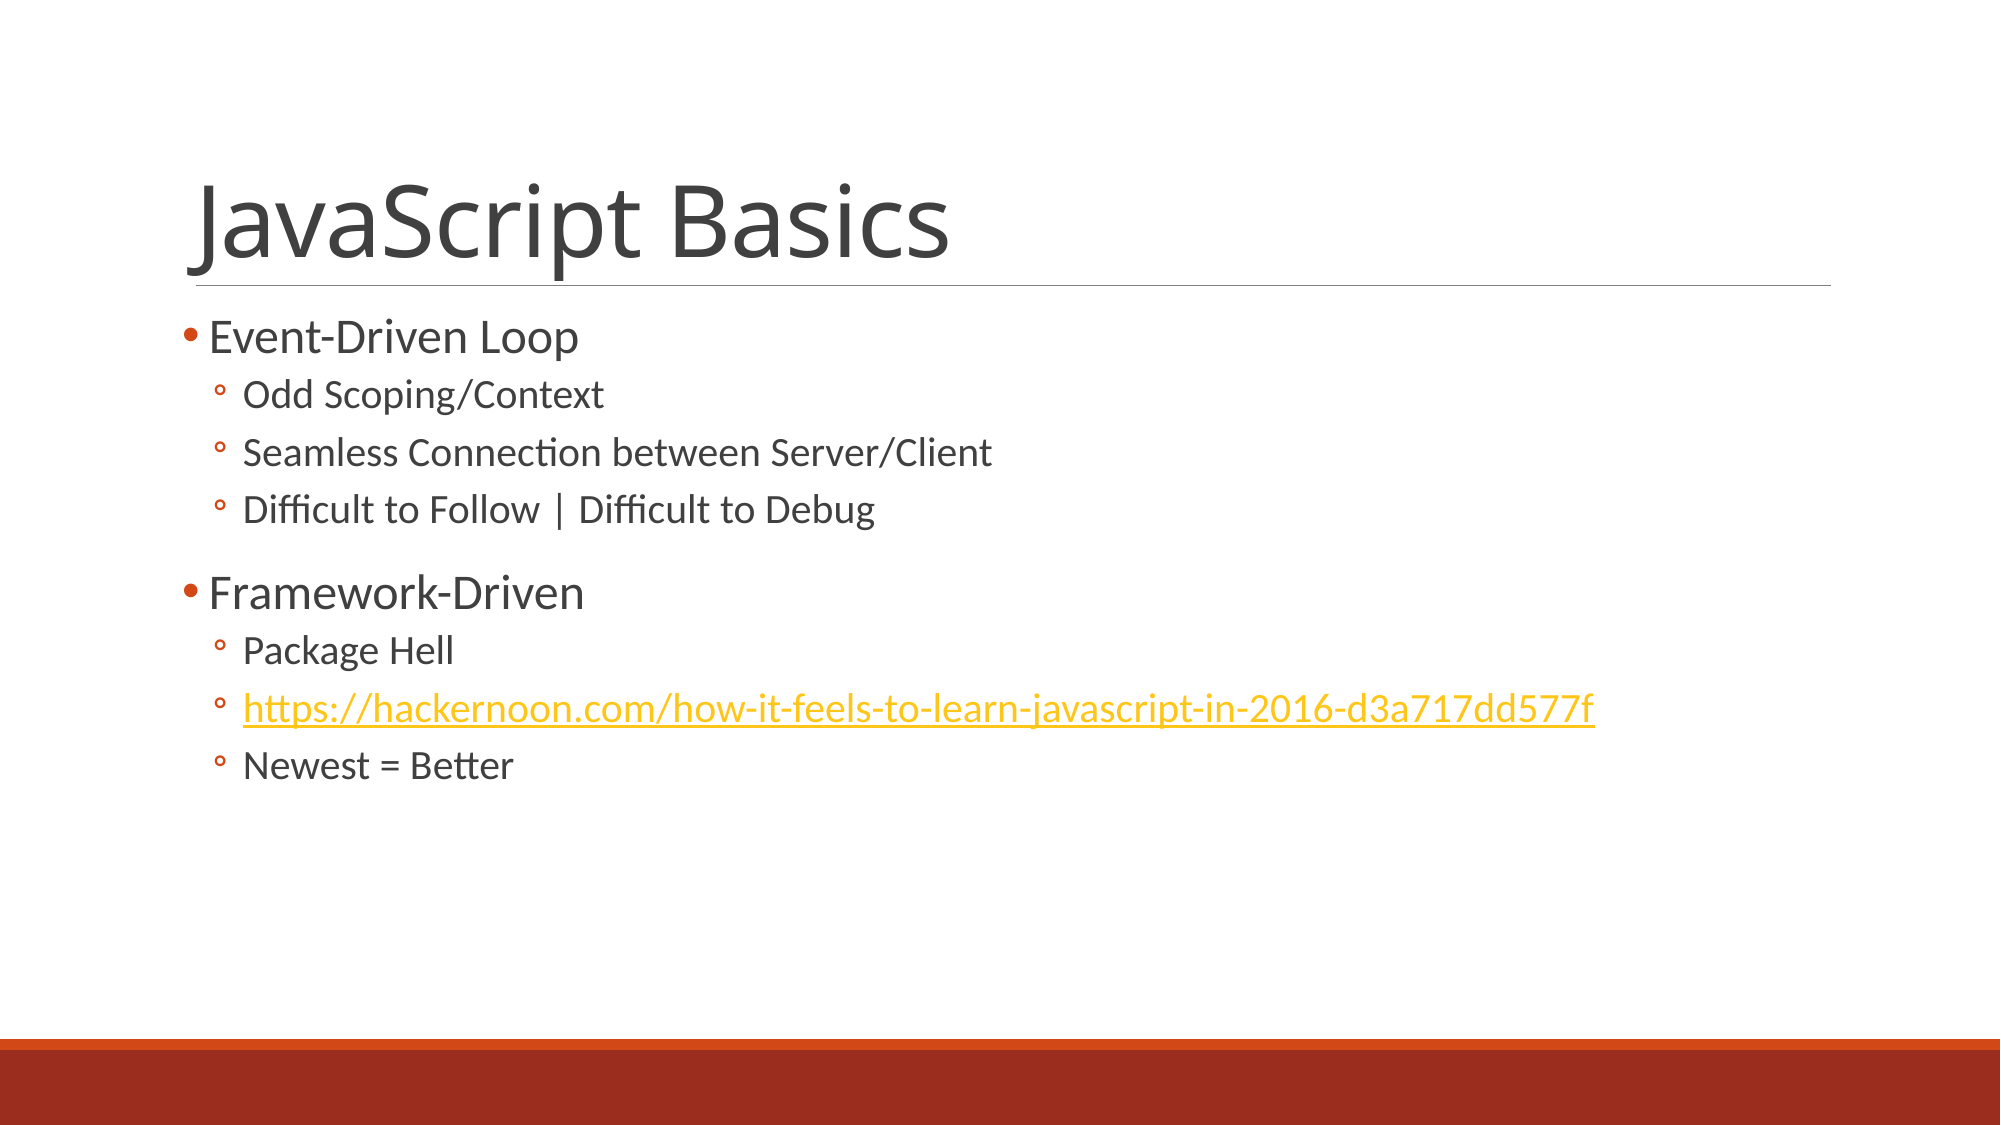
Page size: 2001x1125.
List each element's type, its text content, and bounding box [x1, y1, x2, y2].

title JavaScript Basics [180, 47, 1830, 285]
list Event-Driven Loop Odd Scoping/Context Seamless Connection between Server/Client Difficult to Follow | Difficult to Debug Framework-Driven Package Hell https://hackernoon.com/how-it-feels-to-learn-javascript-in-2016-d3a717dd577f Newest = Better [180, 302, 1830, 963]
